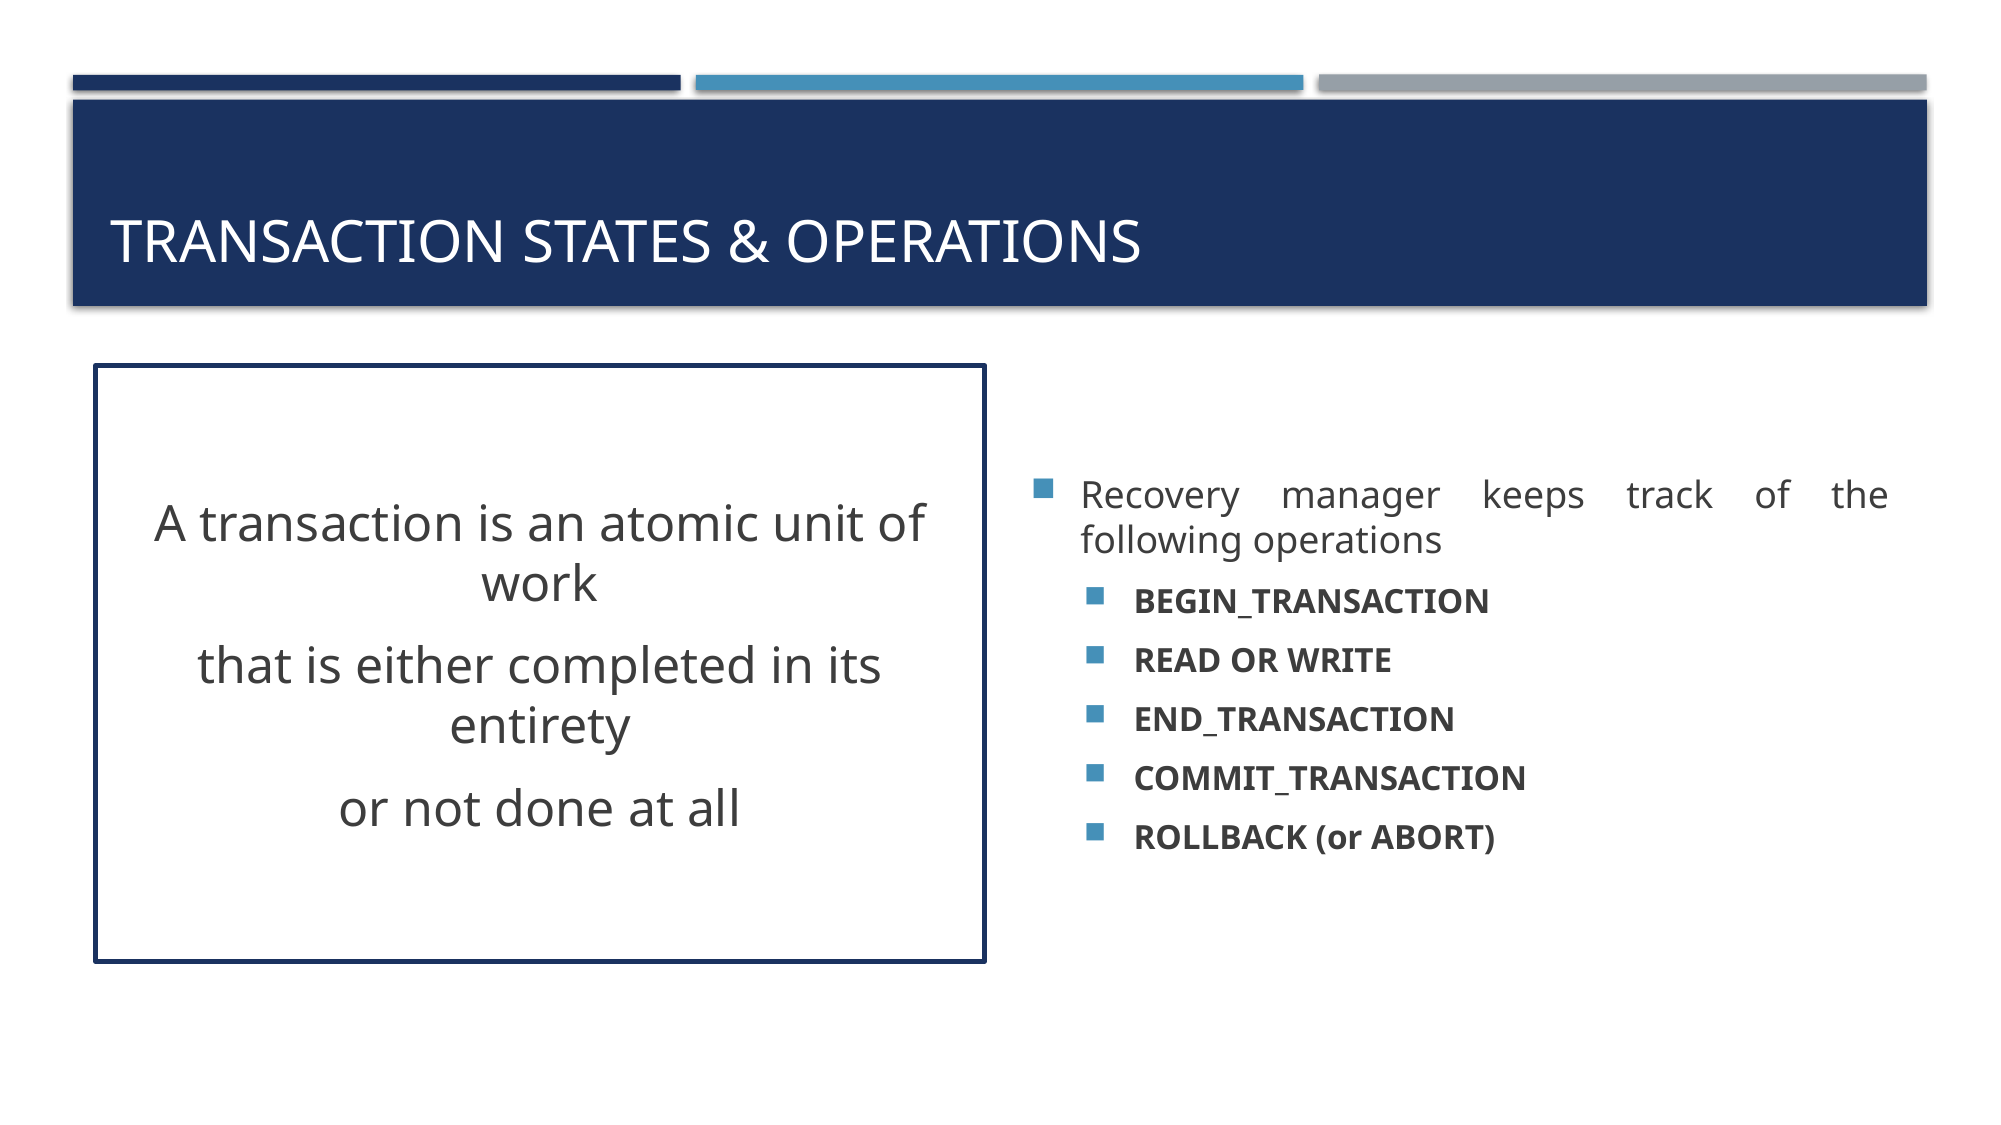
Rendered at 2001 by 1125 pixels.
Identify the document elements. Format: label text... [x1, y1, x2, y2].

list Recovery manager keeps track of the following operations BEGIN_TRANSACTION READ OR WRITE END_TRANSACTION COMMIT_TRANSACTION ROLLBACK (or ABORT) [1015, 365, 1905, 962]
title Transaction states & operations [95, 119, 1905, 282]
list A transaction is an atomic unit of work that is either completed in its entirety or not done at all [95, 365, 985, 962]
